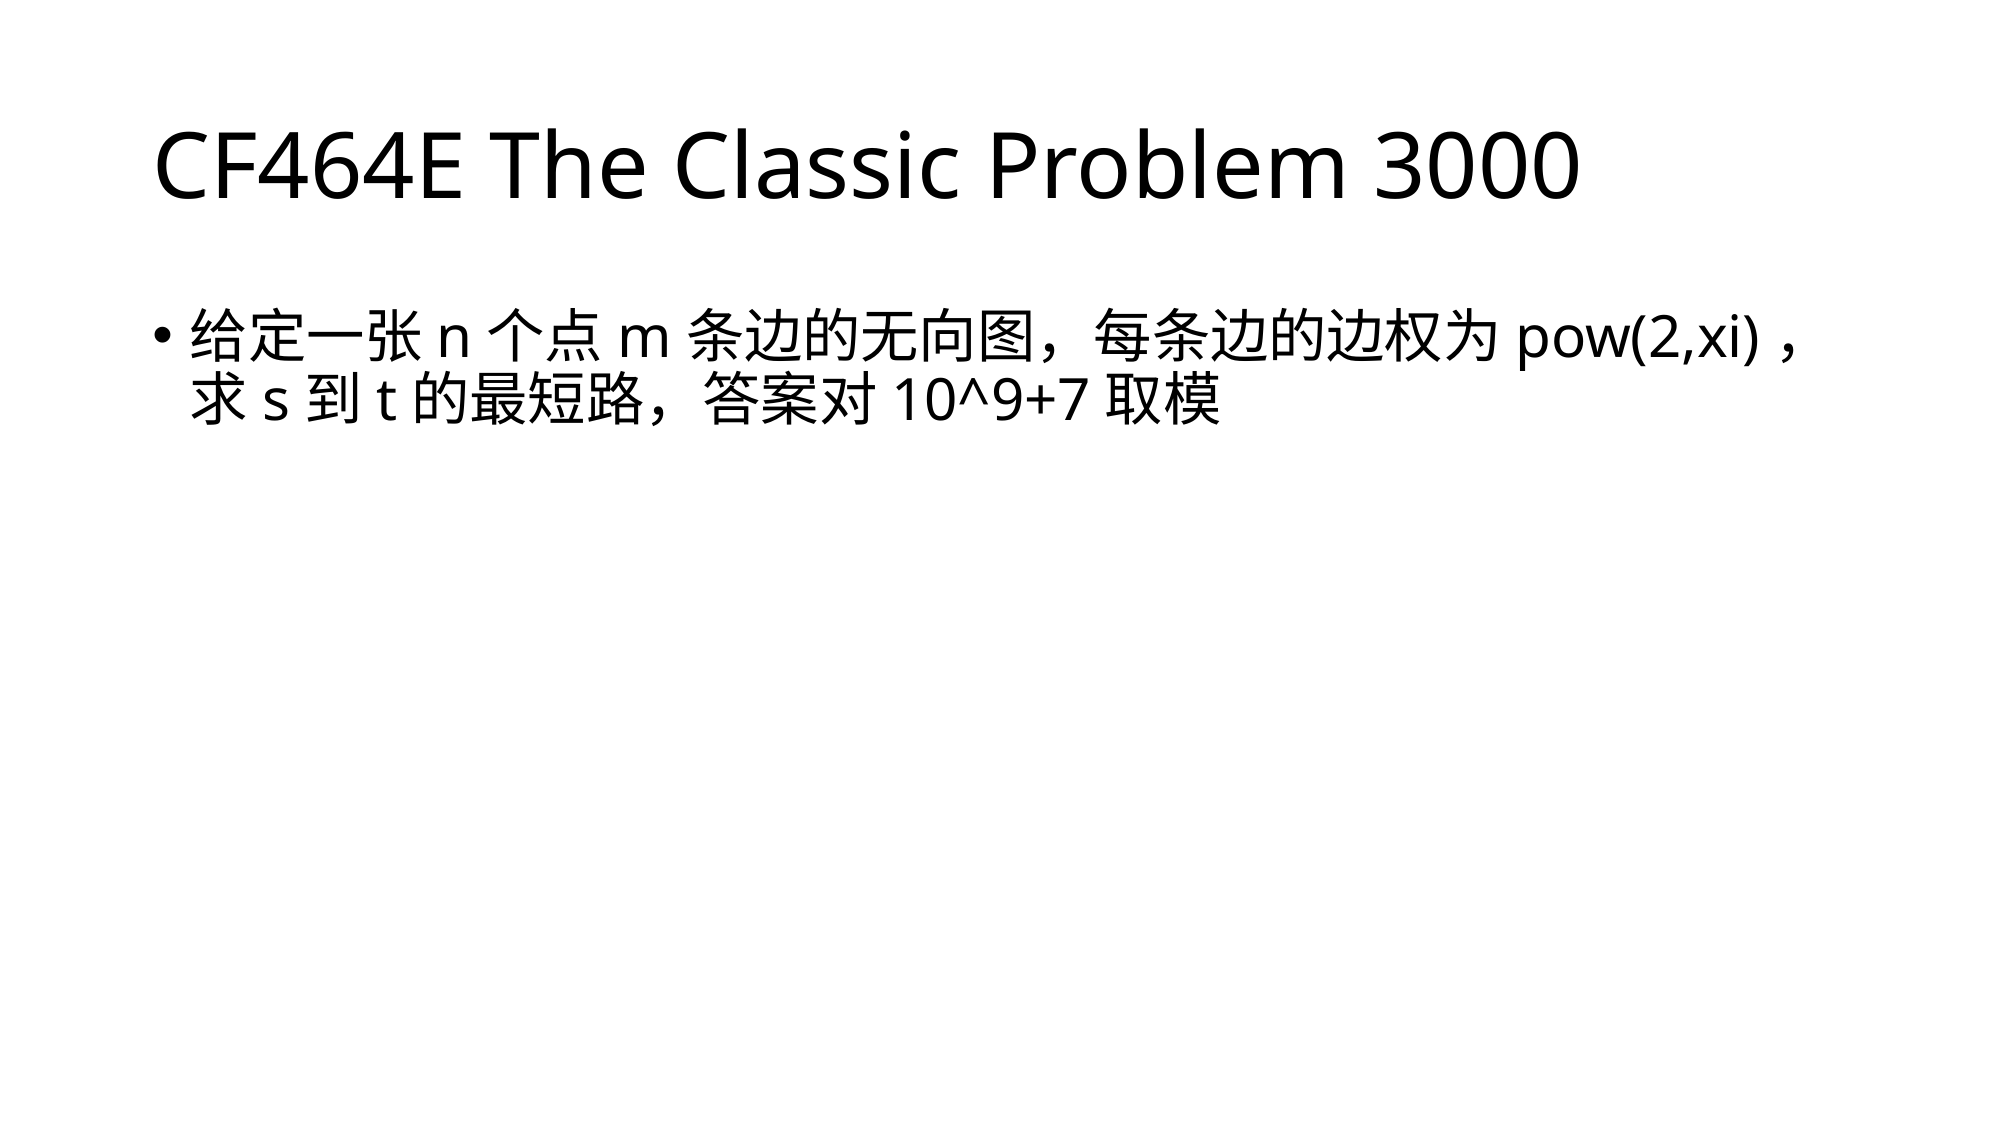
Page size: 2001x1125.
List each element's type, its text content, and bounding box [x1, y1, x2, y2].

list 给定一张n个点m条边的无向图，每条边的边权为pow(2,xi)，求s到t的最短路，答案对10^9+7取模 [137, 299, 1863, 1014]
title CF464E The Classic Problem 3000 [137, 59, 1863, 278]
